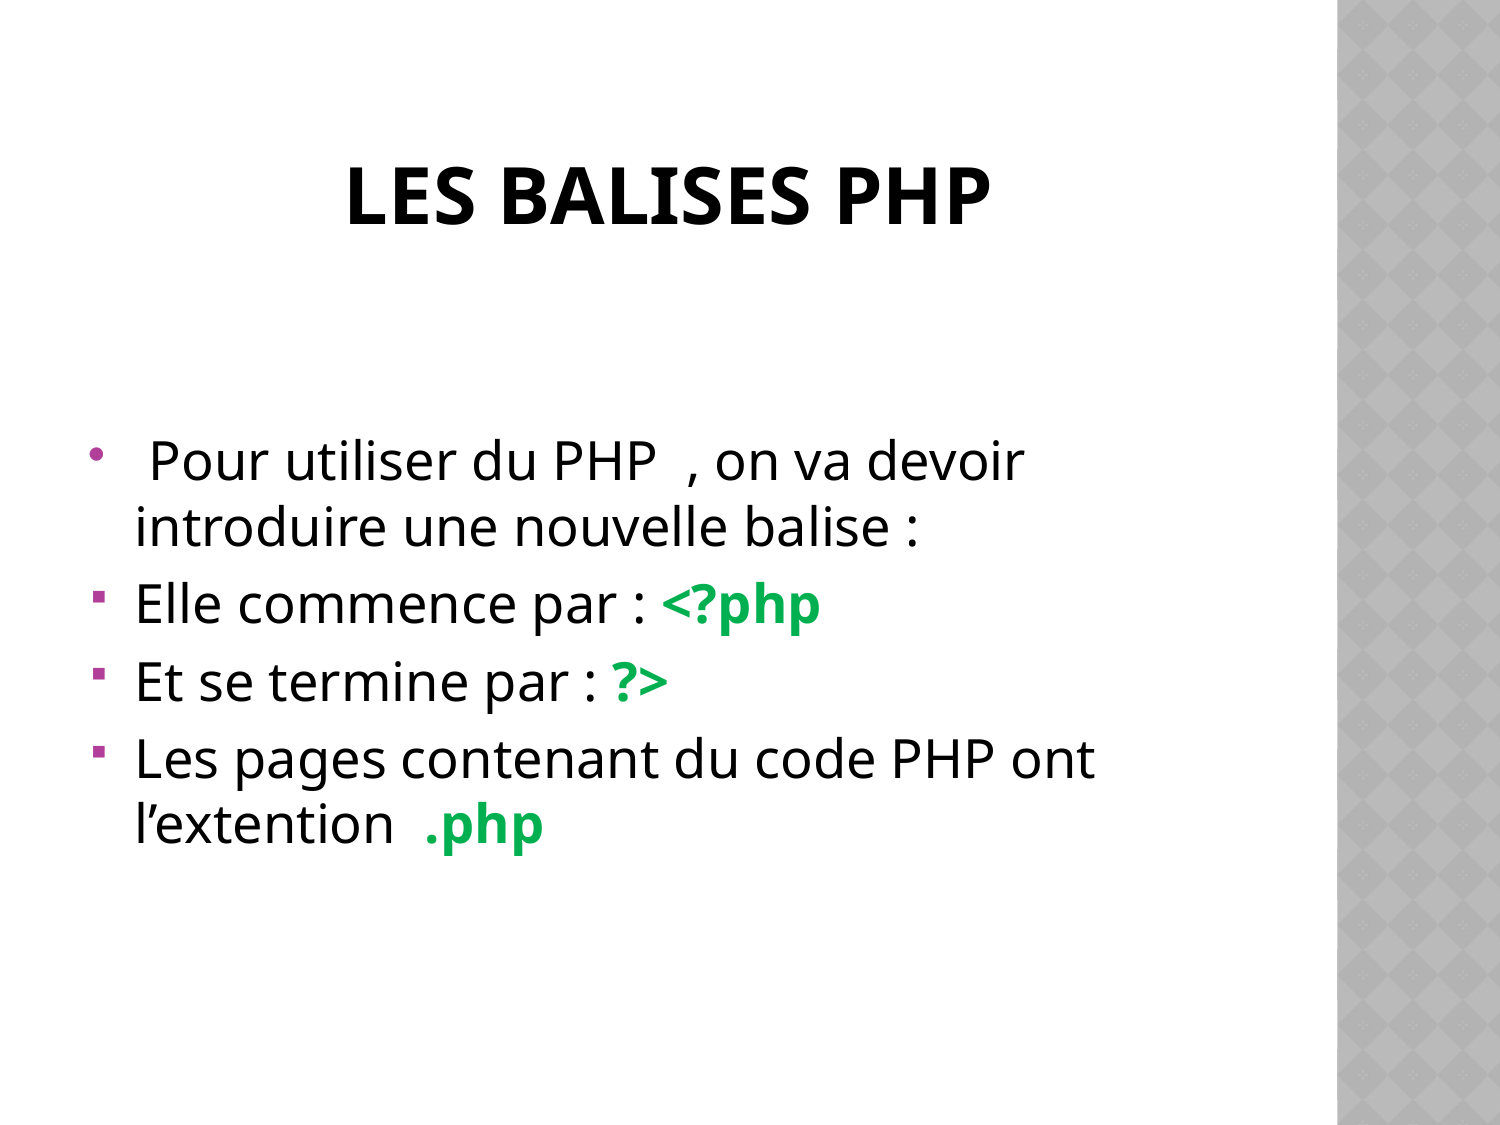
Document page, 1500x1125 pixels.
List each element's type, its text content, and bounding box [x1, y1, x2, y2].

title Les balises PHP [75, 52, 1263, 240]
list Pour utiliser du PHP , on va devoir introduire une nouvelle balise : Elle commence par : <?php Et se termine par : ?> Les pages contenant du code PHP ont l’extention .php [75, 264, 1263, 1059]
